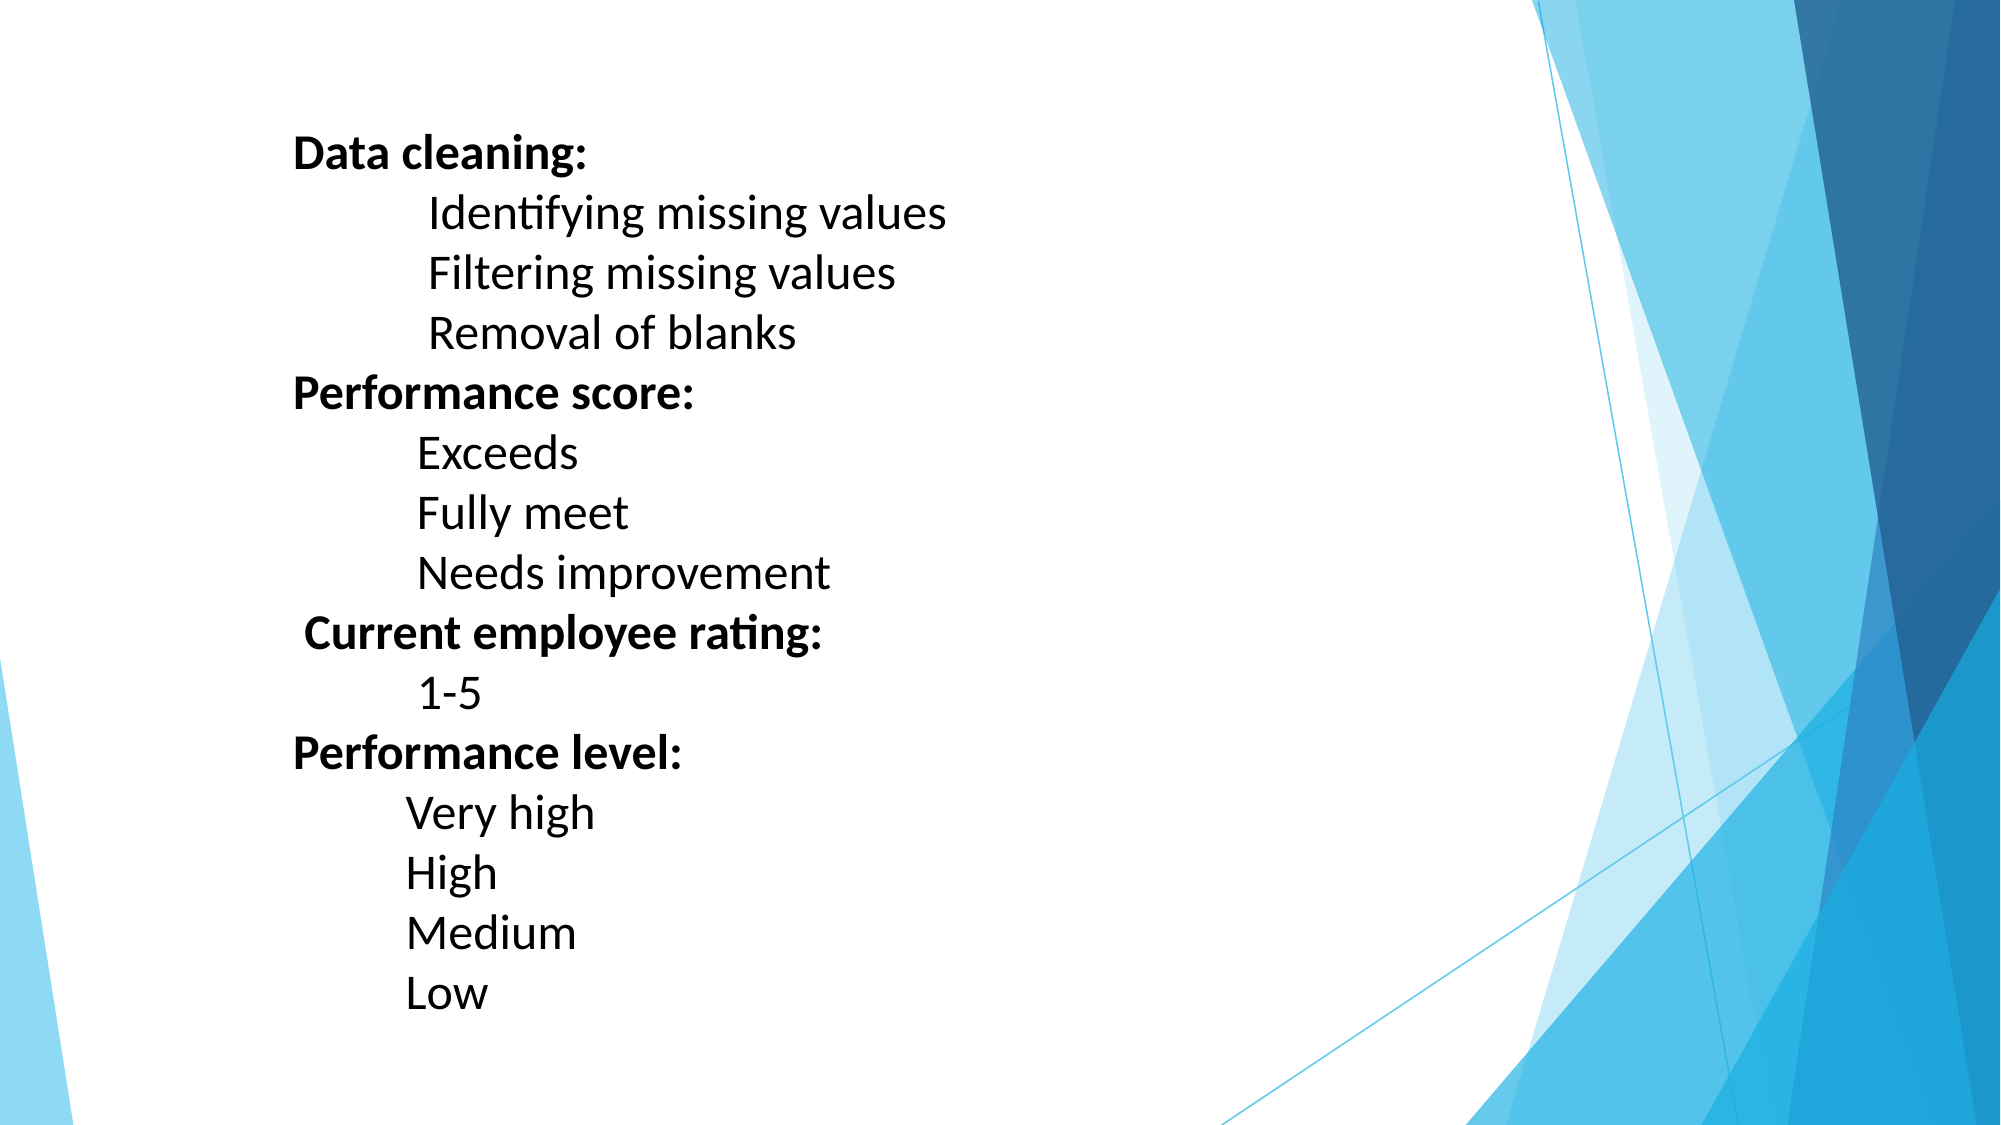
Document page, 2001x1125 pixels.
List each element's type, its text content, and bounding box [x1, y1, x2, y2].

text_box Data cleaning: Identifying missing values Filtering missing values Removal of blanks Performance score: Exceeds Fully meet Needs improvement Current employee rating: 1-5 Performance level: Very high High Medium Low [278, 112, 962, 1125]
